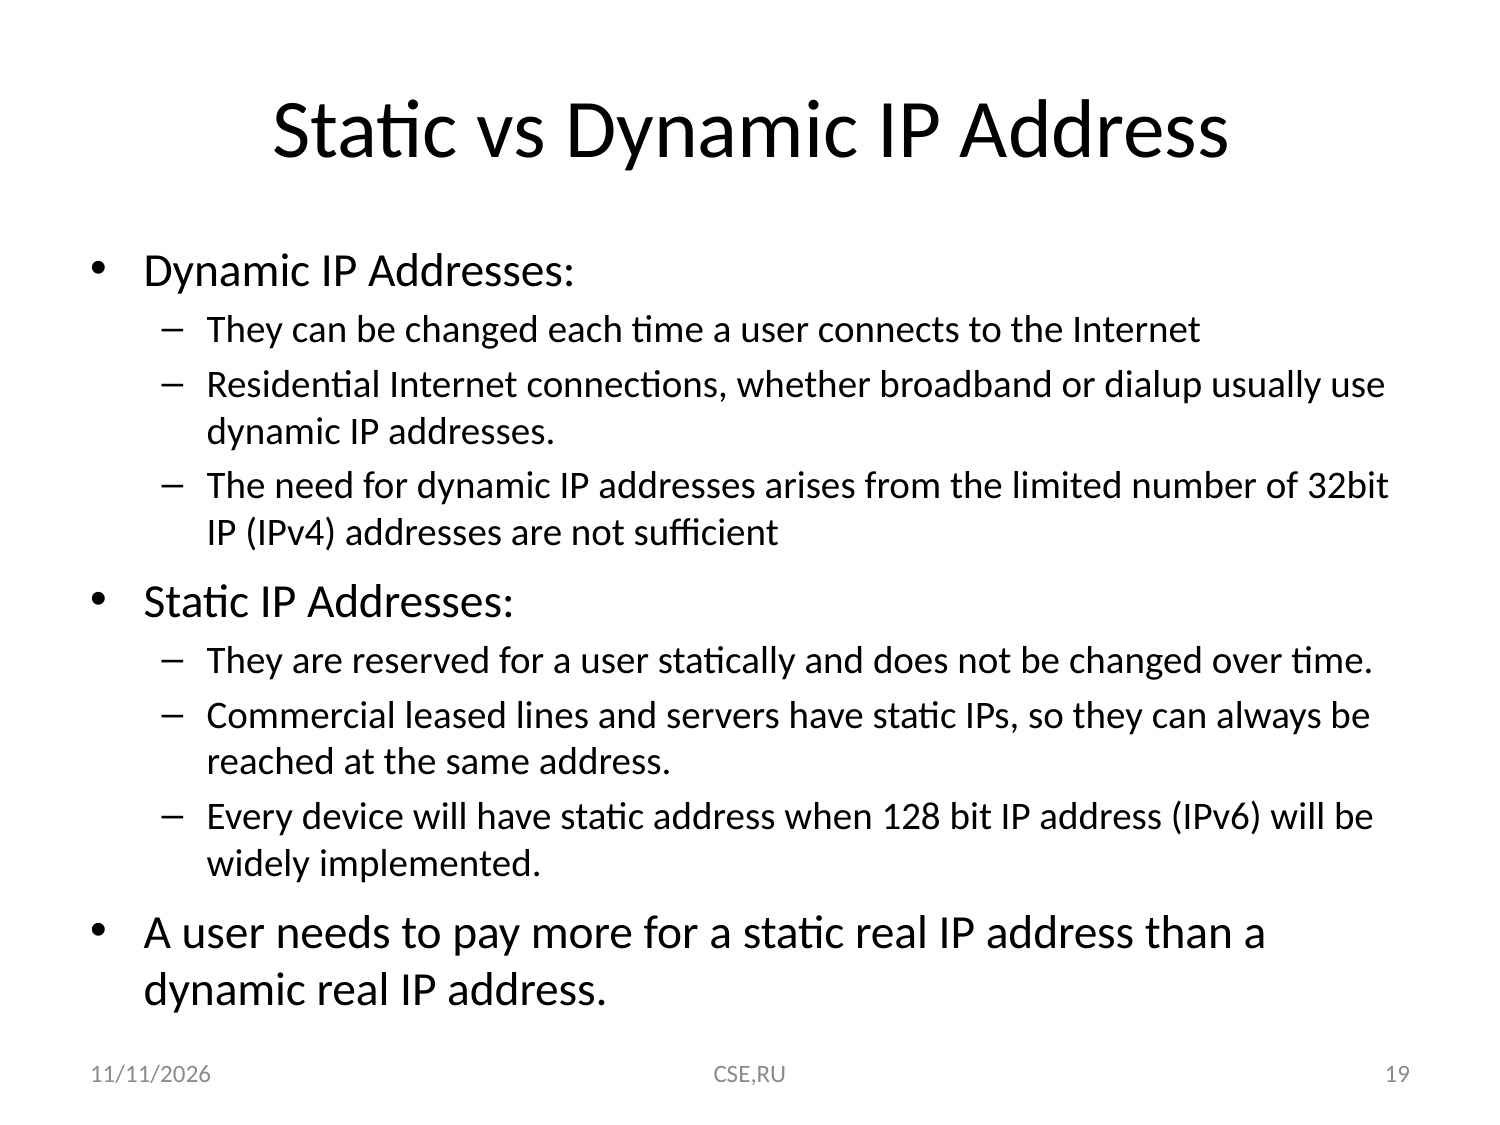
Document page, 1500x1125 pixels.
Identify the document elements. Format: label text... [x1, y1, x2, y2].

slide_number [75, 1042, 425, 1103]
footer CSE,RU [512, 1042, 988, 1103]
title Static vs Dynamic IP Address [76, 30, 1427, 219]
list Dynamic IP Addresses: They can be changed each time a user connects to the Internet Residential Internet connections, whether broadband or dialup usually use dynamic IP addresses. The need for dynamic IP addresses arises from the limited number of 32bit IP (IPv4) addresses are not sufficient Static IP Addresses: They are reserved for a user statically and does not be changed over time. Commercial leased lines and servers have static IPs, so they can always be reached at the same address. Every device will have static address when 128 bit IP address (IPv6) will be widely implemented. A user needs to pay more for a static real IP address than a dynamic real IP address. [75, 231, 1425, 1035]
slide_number 19 [1074, 1042, 1425, 1103]
